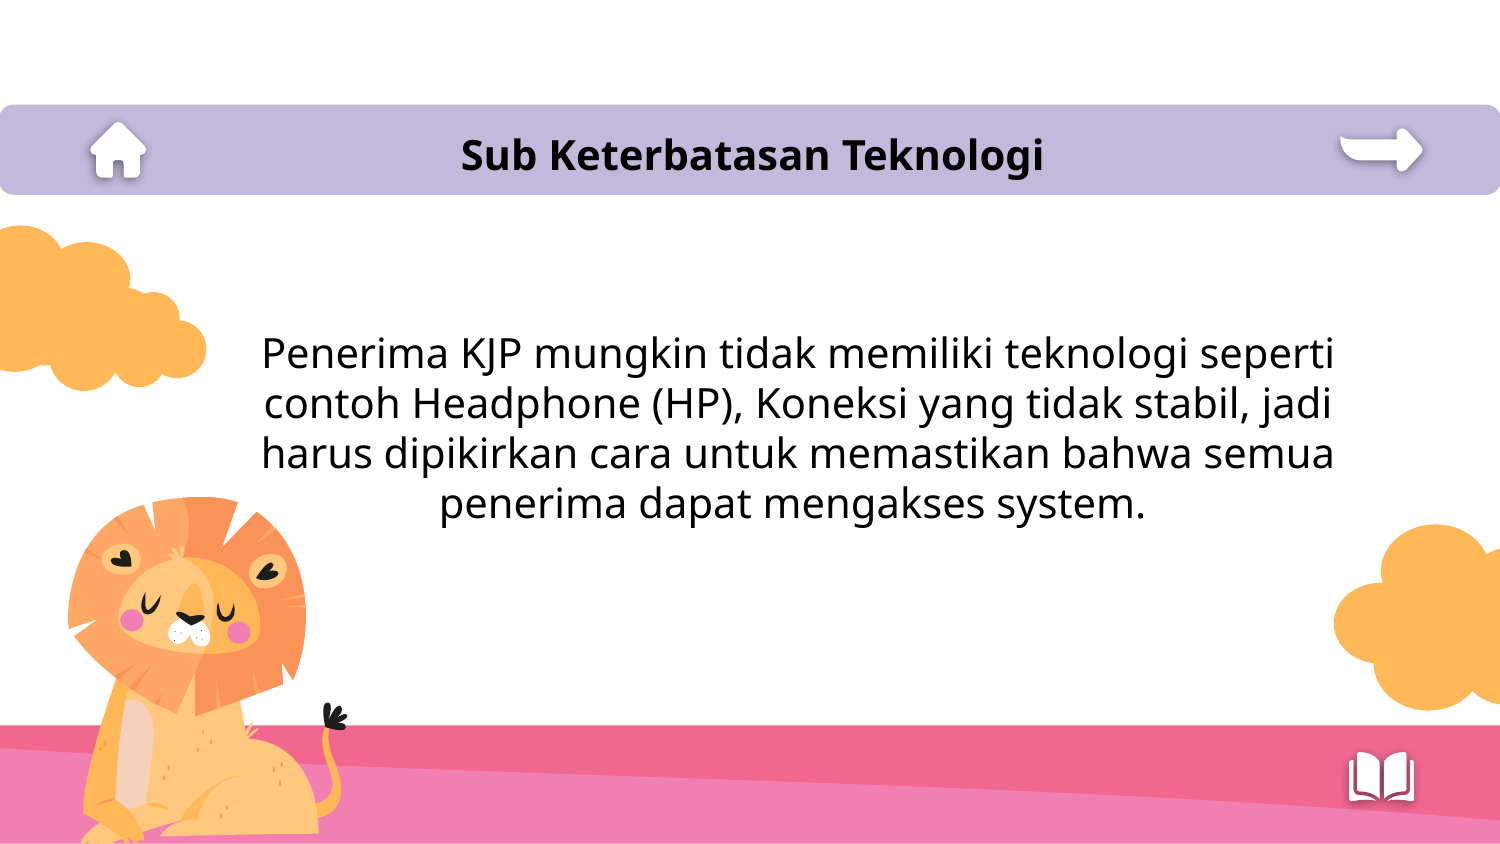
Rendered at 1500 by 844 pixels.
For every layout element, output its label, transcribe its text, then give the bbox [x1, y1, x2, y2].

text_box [65, 496, 350, 844]
text_box [1333, 524, 1500, 711]
text_box [40, 292, 207, 392]
text_box Penerima KJP mungkin tidak memiliki teknologi seperti contoh Headphone (HP), Koneksi yang tidak stabil, jadi harus dipikirkan cara untuk memastikan bahwa semua penerima dapat mengakses system. [216, 319, 1381, 535]
subtitle Sub Keterbatasan Teknologi [260, 105, 1240, 195]
text_box [1340, 128, 1423, 172]
text_box [0, 225, 157, 372]
text_box [90, 121, 147, 178]
picture [1349, 744, 1415, 810]
